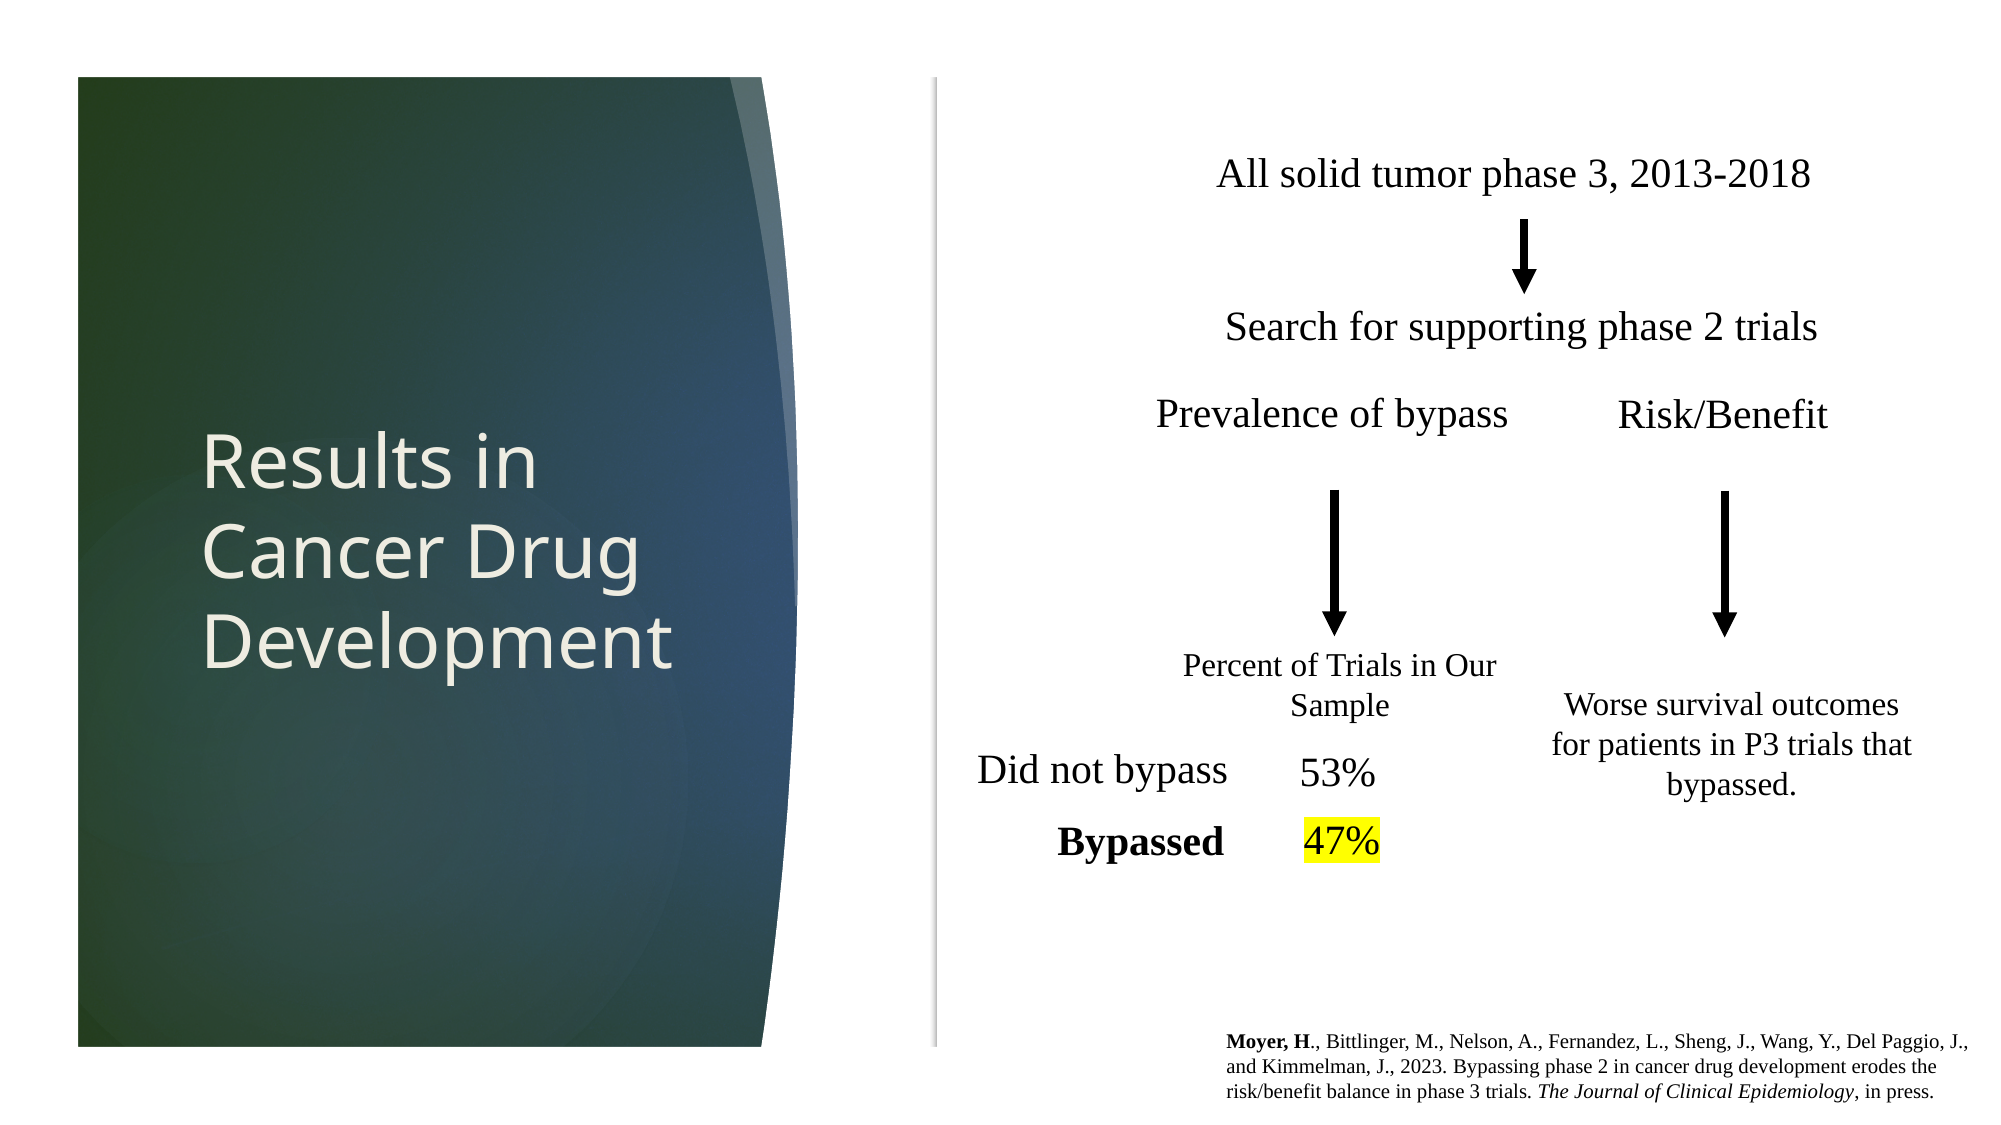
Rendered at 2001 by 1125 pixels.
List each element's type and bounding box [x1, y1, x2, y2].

text_box [0, 0, 2000, 1125]
